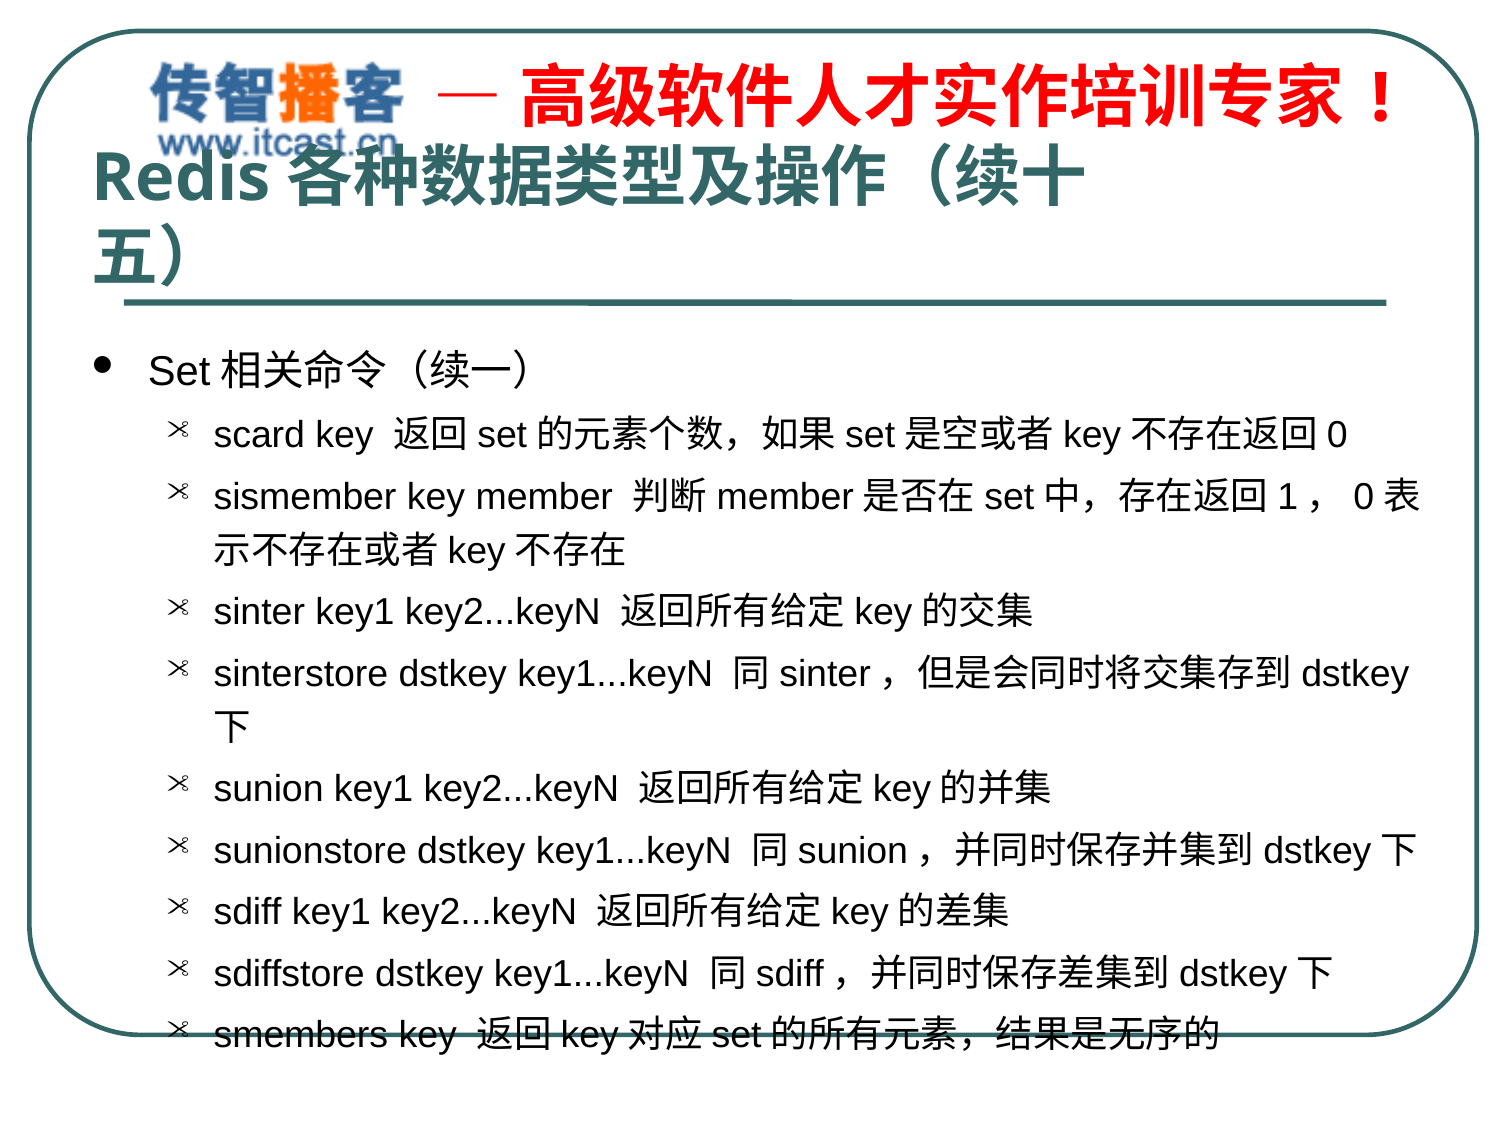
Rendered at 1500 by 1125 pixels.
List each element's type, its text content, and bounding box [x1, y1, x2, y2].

list Set相关命令（续一） scard key 返回set的元素个数，如果set是空或者key不存在返回0 sismember key member 判断member是否在set中，存在返回1，0表示不存在或者key不存在 sinter key1 key2...keyN 返回所有给定key的交集 sinterstore dstkey key1...keyN 同sinter，但是会同时将交集存到dstkey下 sunion key1 key2...keyN 返回所有给定key的并集 sunionstore dstkey key1...keyN 同sunion，并同时保存并集到dstkey下 sdiff key1 key2...keyN 返回所有给定key的差集 sdiffstore dstkey key1...keyN 同sdiff，并同时保存差集到dstkey下 smembers key 返回key对应set的所有元素，结果是无序的 [76, 326, 1459, 1030]
picture [147, 54, 408, 159]
title Redis各种数据类型及操作（续十五） [76, 184, 1188, 302]
